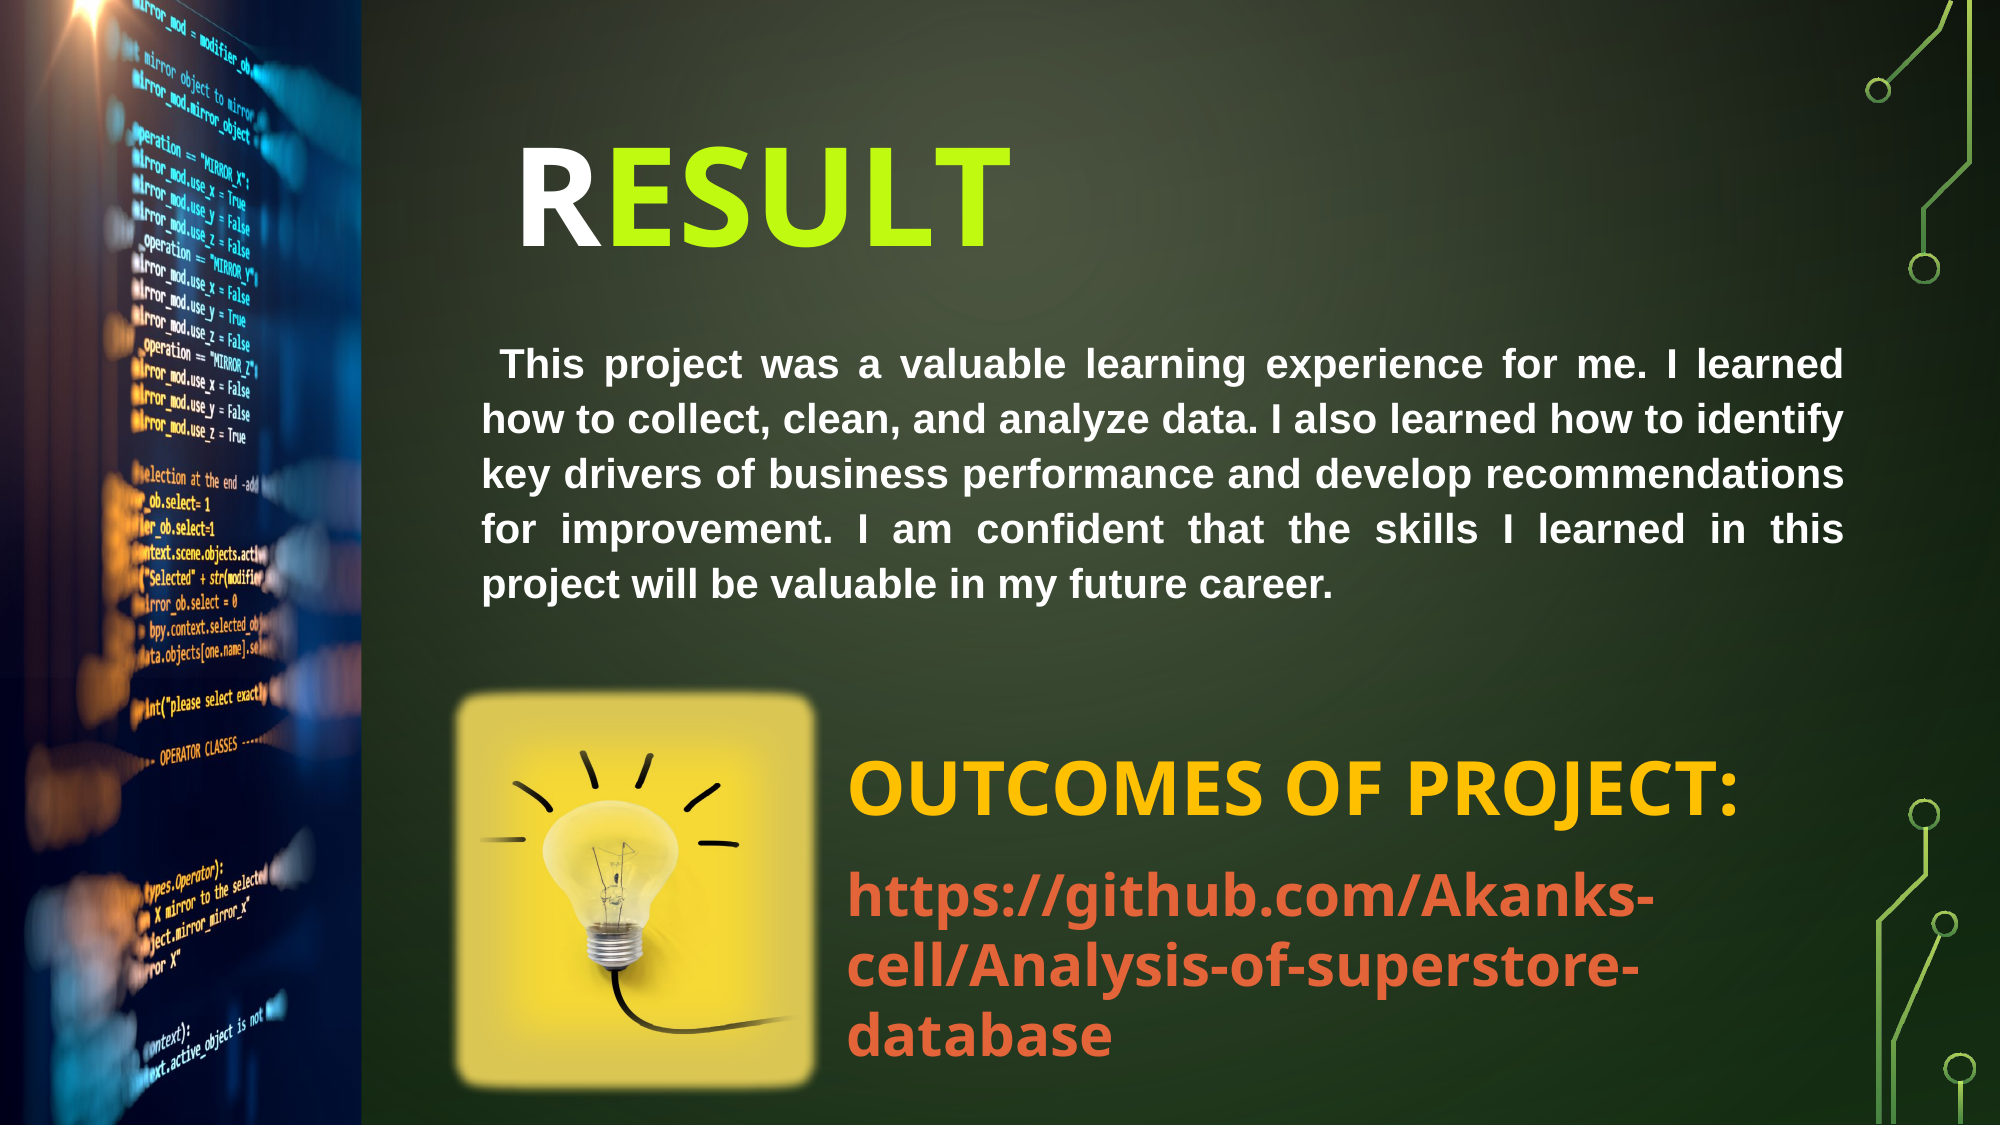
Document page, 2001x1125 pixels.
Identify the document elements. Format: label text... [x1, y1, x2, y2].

picture [469, 705, 801, 1075]
title RESULT [495, 81, 1475, 253]
list This project was a valuable learning experience for me. I learned how to collect, clean, and analyze data. I also learned how to identify key drivers of business performance and develop recommendations for improvement. I am confident that the skills I learned in this project will be valuable in my future career. [465, 253, 1861, 835]
text_box https://github.com/Akanks-cell/Analysis-of-superstore-database [831, 850, 1833, 1076]
text_box Outcomes of Project: [831, 669, 1810, 912]
picture [0, 0, 362, 1125]
